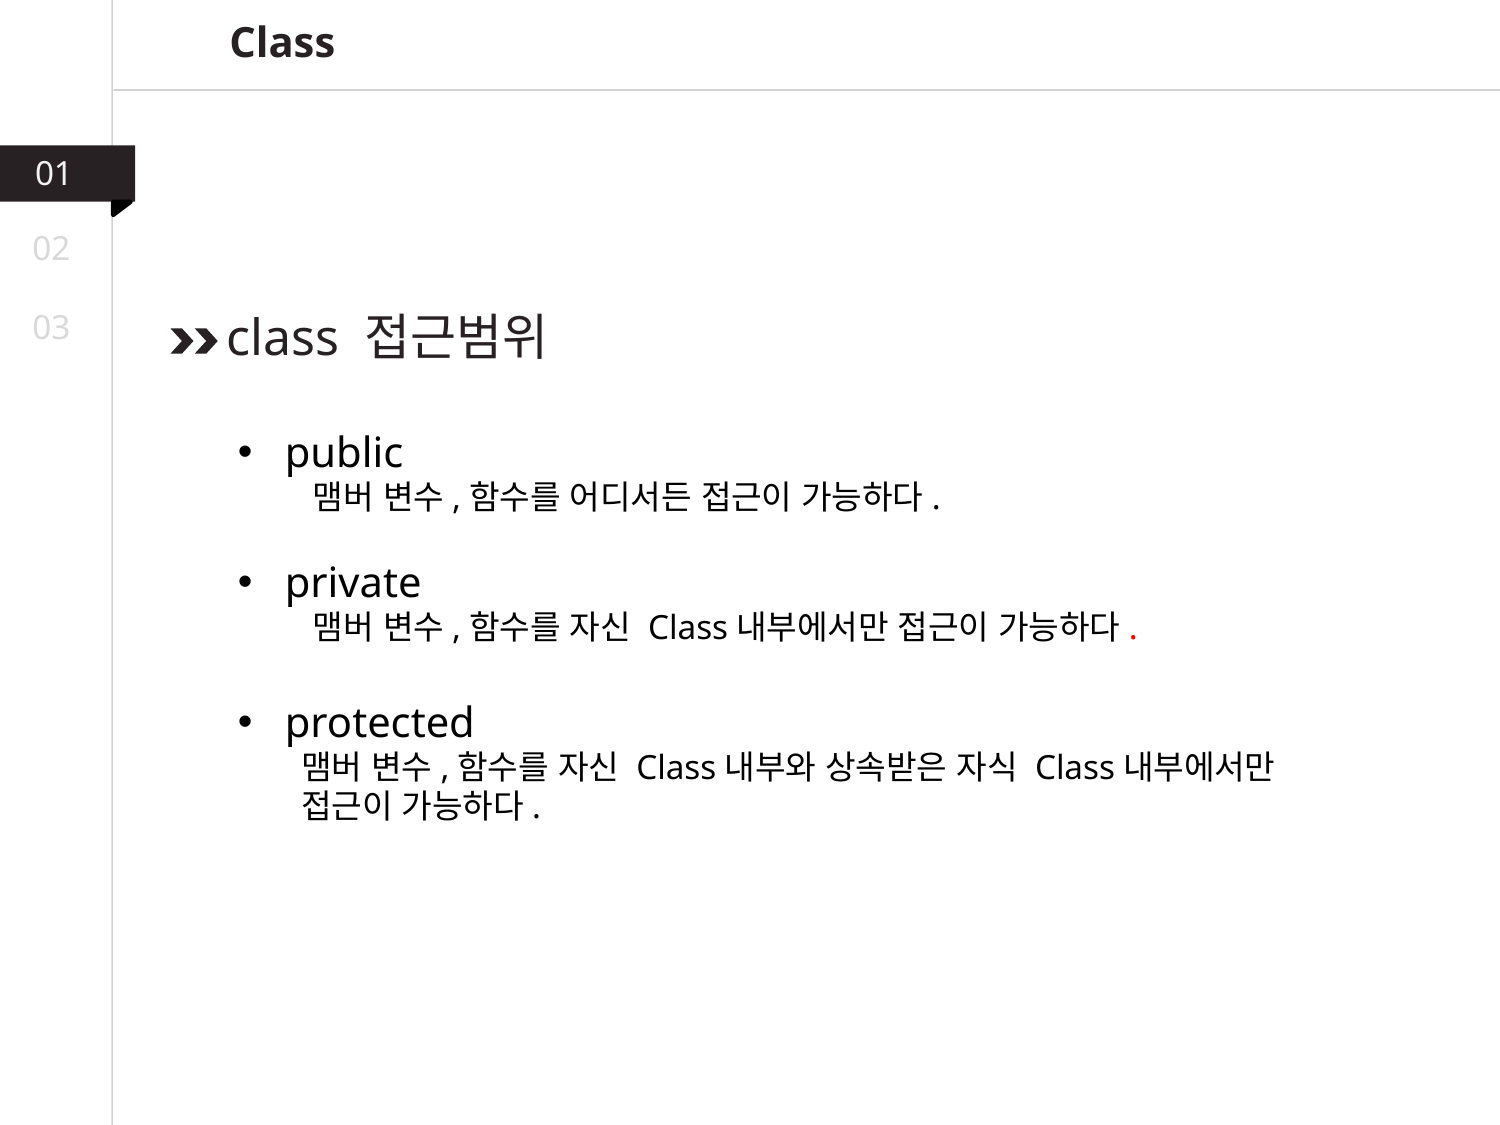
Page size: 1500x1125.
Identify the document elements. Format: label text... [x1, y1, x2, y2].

text_box 01 [20, 144, 107, 200]
text_box [192, 326, 211, 356]
text_box [168, 326, 196, 356]
text_box public 맴버 변수,함수를 어디서든 접근이 가능하다. private 맴버 변수,함수를 자신 Class내부에서만 접근이 가능하다. protected 맴버 변수,함수를 자신 Class내부와 상속받은 자식 Class내부에서만 접근이 가능하다. [223, 368, 1390, 833]
text_box [117, 143, 137, 204]
text_box class 접근범위 [211, 298, 777, 374]
text_box 03 [17, 298, 92, 354]
text_box Class [121, 8, 443, 74]
text_box [0, 143, 107, 204]
text_box [117, 199, 133, 215]
text_box 02 [17, 219, 92, 275]
